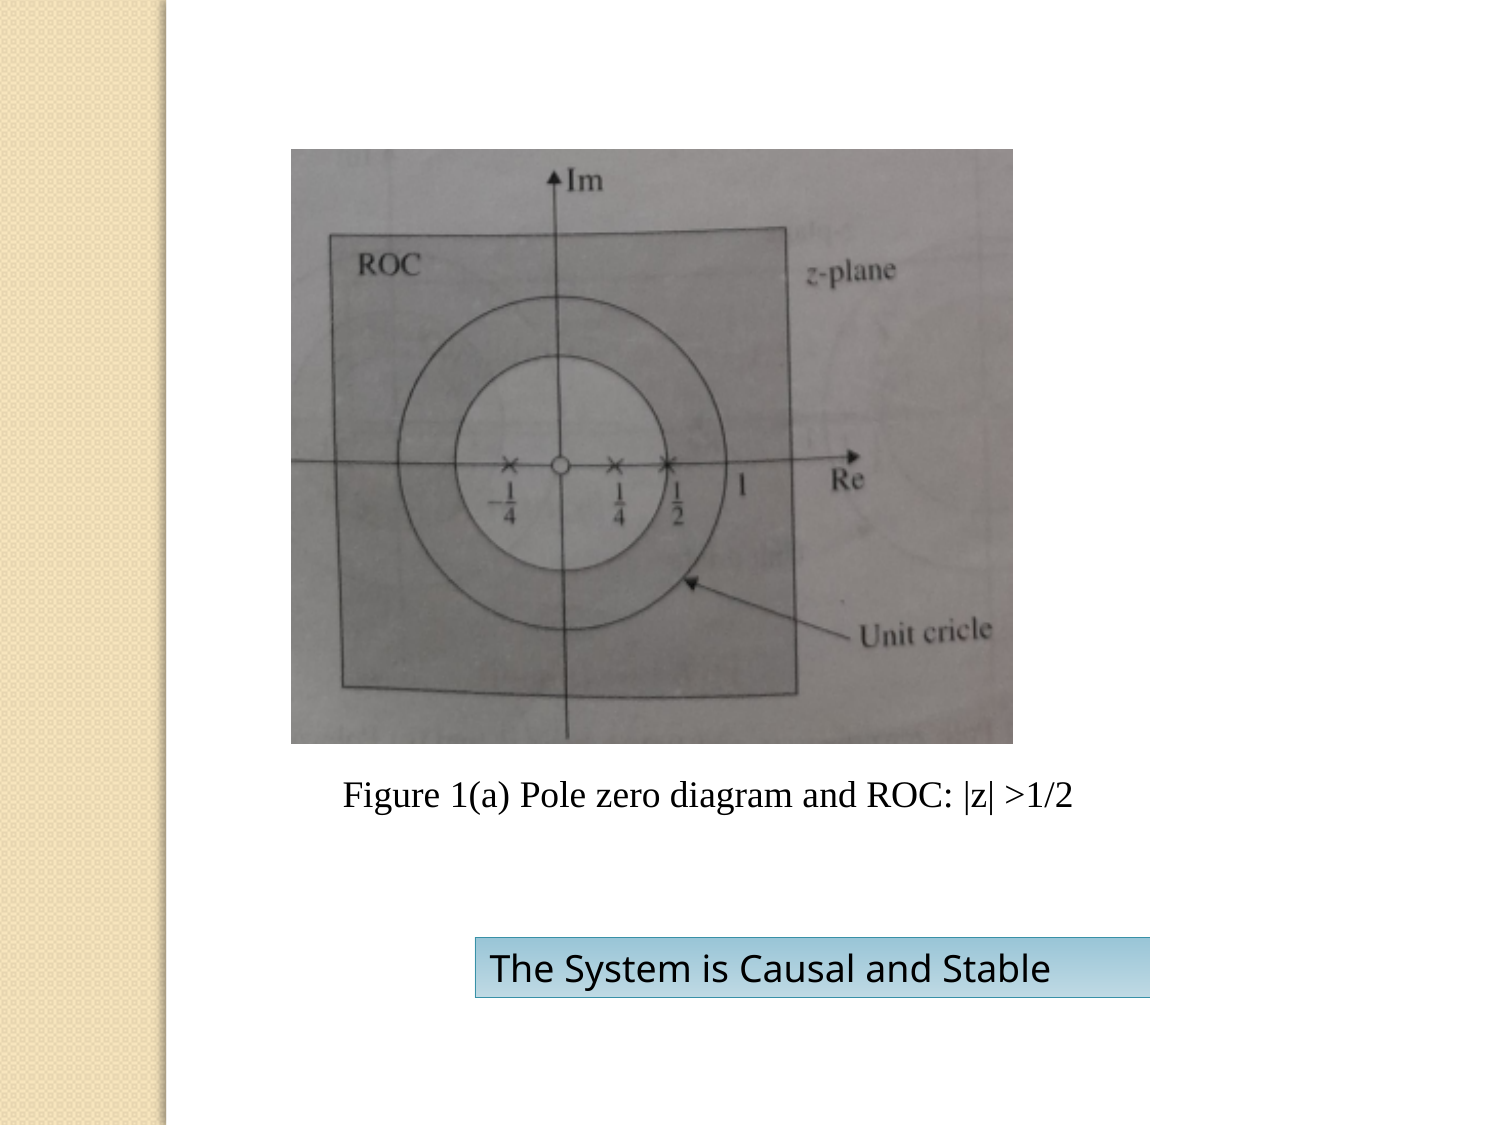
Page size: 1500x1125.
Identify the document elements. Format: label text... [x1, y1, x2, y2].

text_box Figure 1(a) Pole zero diagram and ROC: |z| >1/2 [327, 762, 1090, 823]
text_box Re [1020, 474, 1025, 535]
picture [291, 149, 1013, 744]
text_box The System is Causal and Stable [474, 937, 1150, 998]
